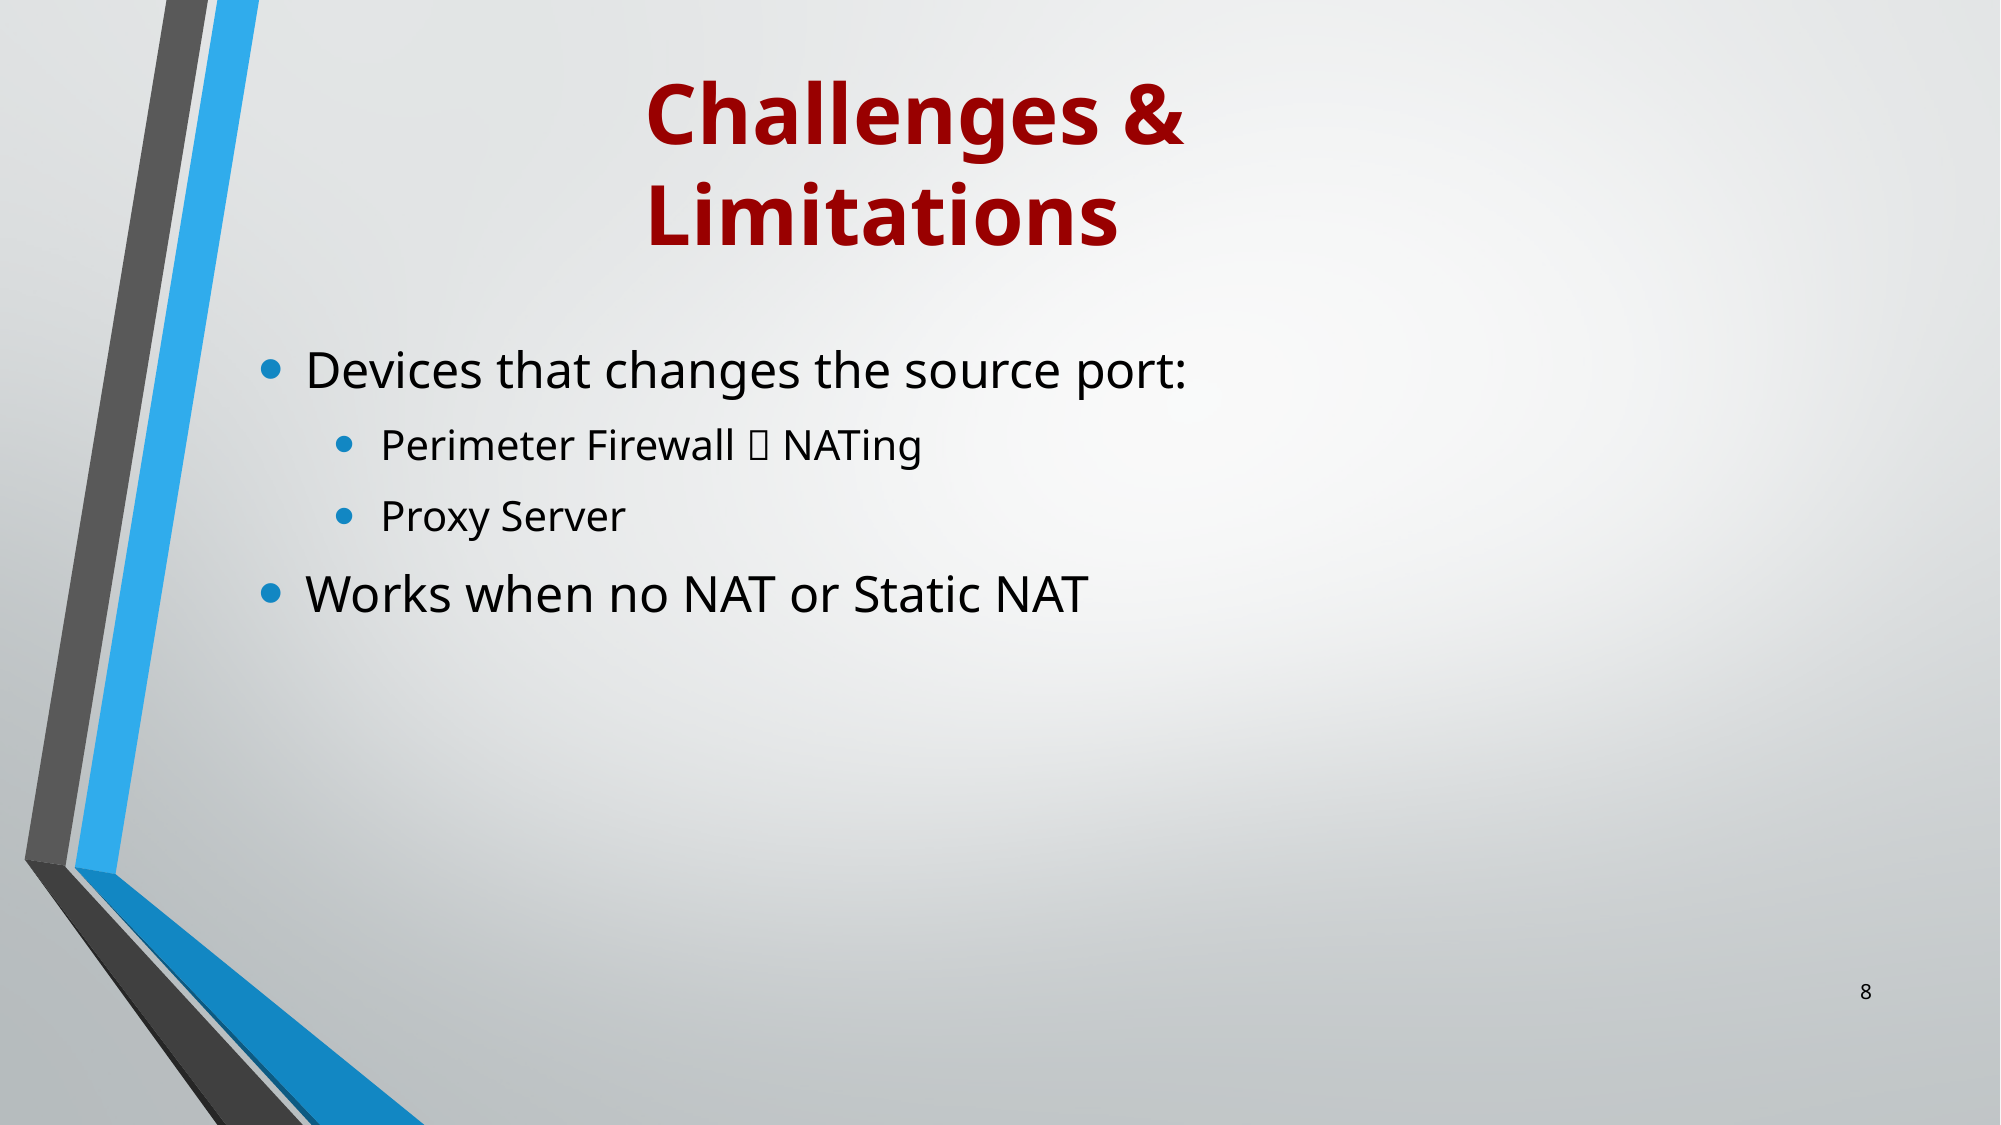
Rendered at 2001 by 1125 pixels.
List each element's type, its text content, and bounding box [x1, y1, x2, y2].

list Devices that changes the source port: Perimeter Firewall  NATing Proxy Server Works when no NAT or Static NAT [243, 210, 1887, 750]
text_box Challenges & Limitations [629, 54, 1607, 270]
slide_number 8 [1796, 962, 1887, 1023]
